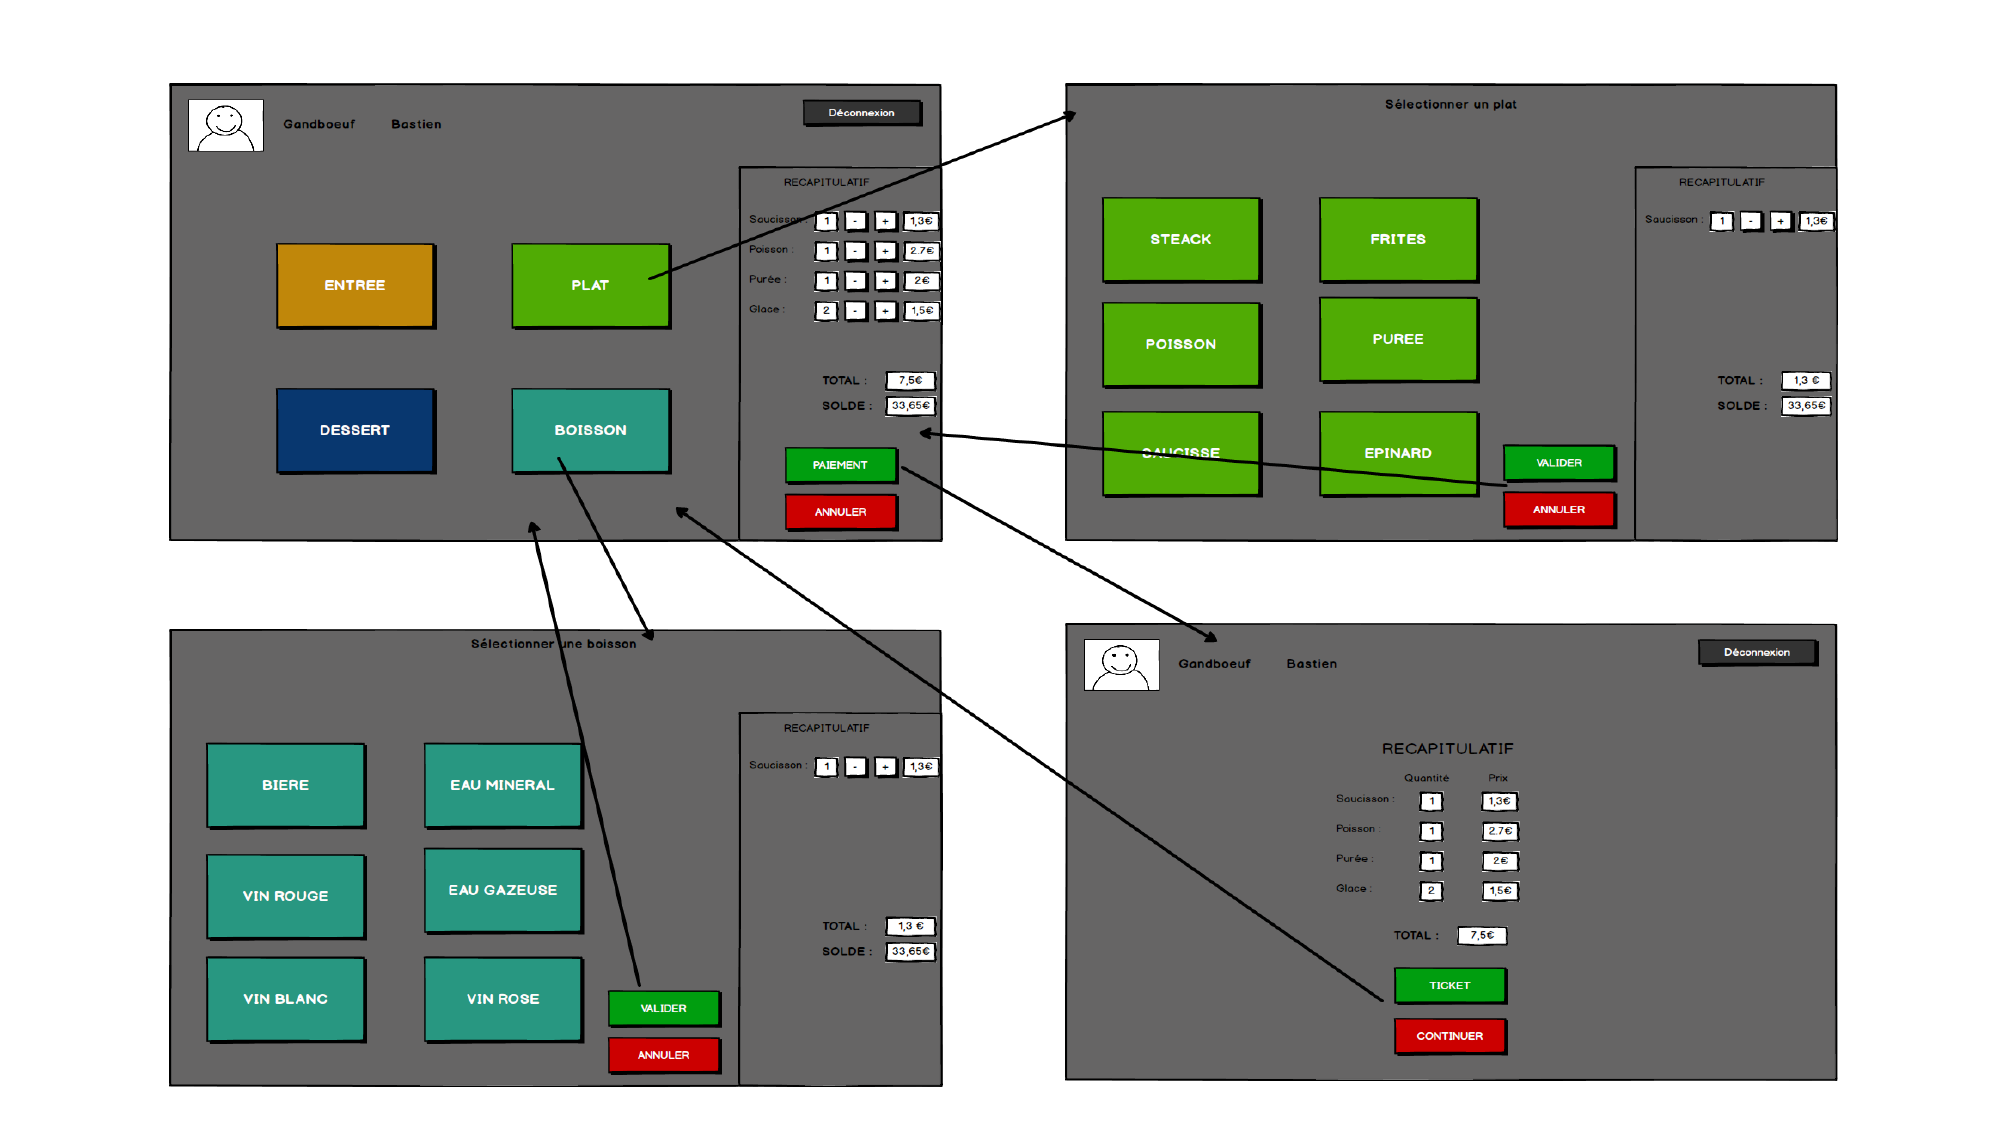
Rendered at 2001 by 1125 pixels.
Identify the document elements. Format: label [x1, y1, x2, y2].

text_box [137, 59, 1863, 278]
picture [169, 83, 1838, 1087]
